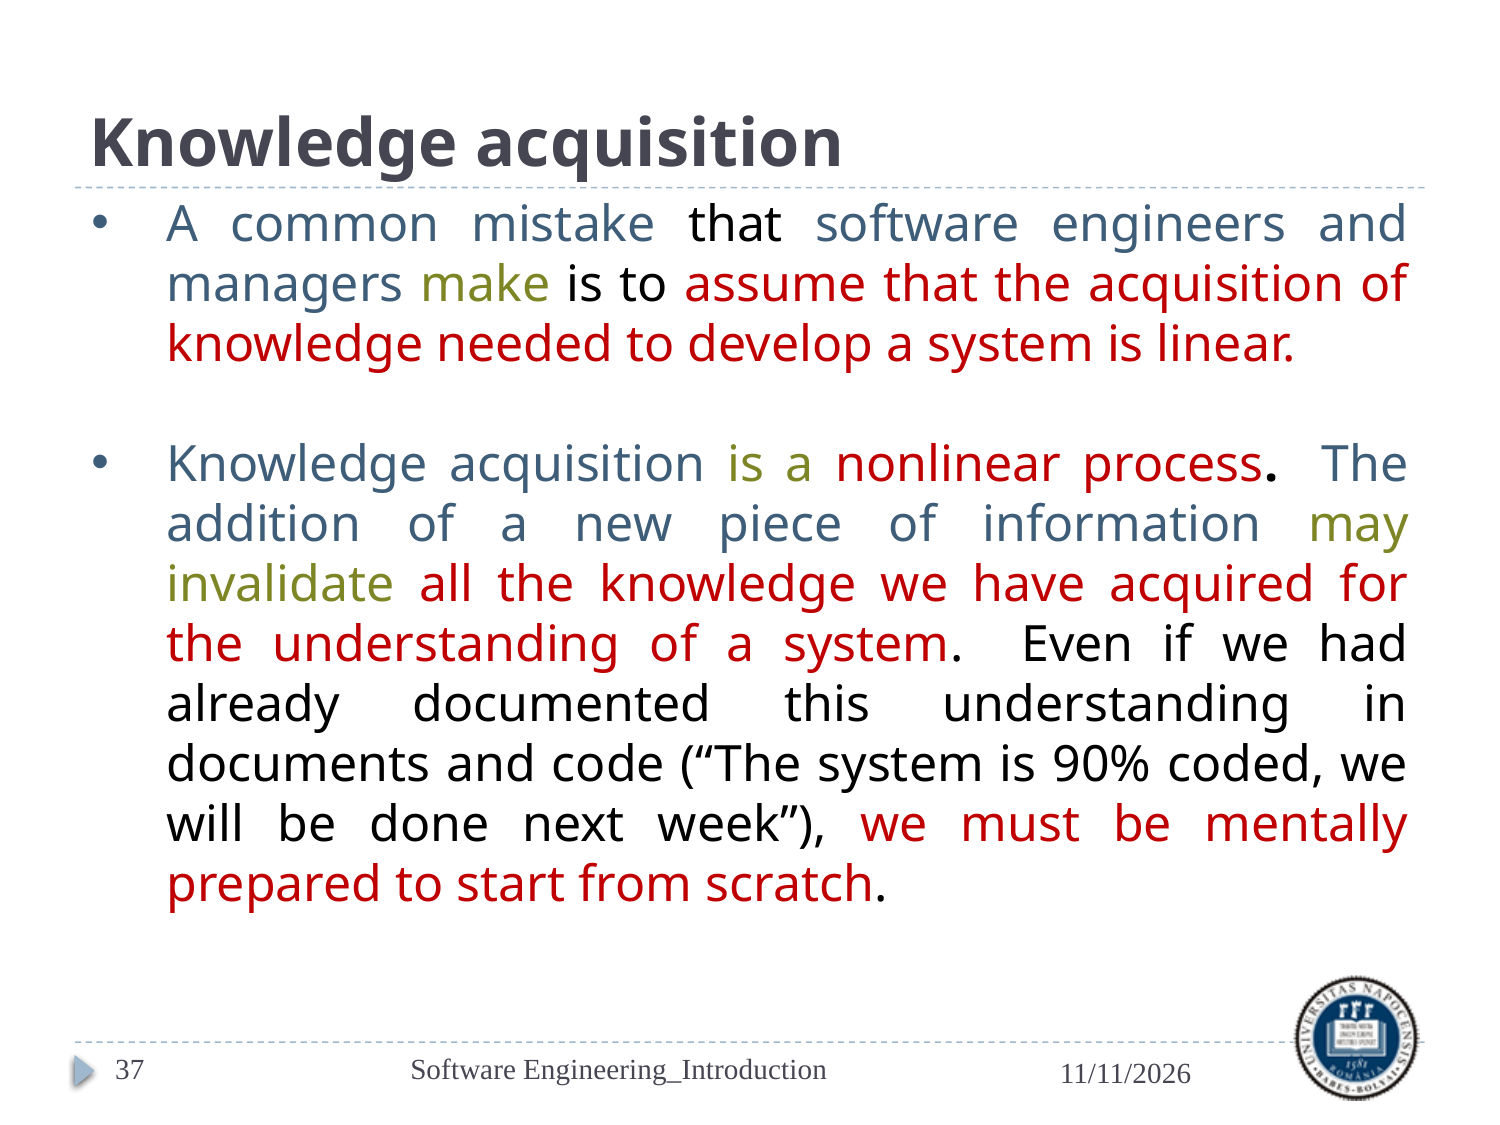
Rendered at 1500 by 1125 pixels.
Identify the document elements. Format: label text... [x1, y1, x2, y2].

slide_number 37 [100, 1042, 313, 1103]
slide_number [1045, 1046, 1421, 1107]
title Knowledge acquisition [75, 37, 1425, 188]
footer Software Engineering_Introduction [395, 1042, 1051, 1103]
picture [1293, 975, 1420, 1046]
text_box A common mistake that software engineers and managers make is to assume that the acquisition of knowledge needed to develop a system is linear. Knowledge acquisition is a nonlinear process. The addition of a new piece of information may invalidate all the knowledge we have acquired for the understanding of a system. Even if we had already documented this understanding in documents and code (“The system is 90% coded, we will be done next week”), we must be mentally prepared to start from scratch. [76, 184, 1424, 920]
